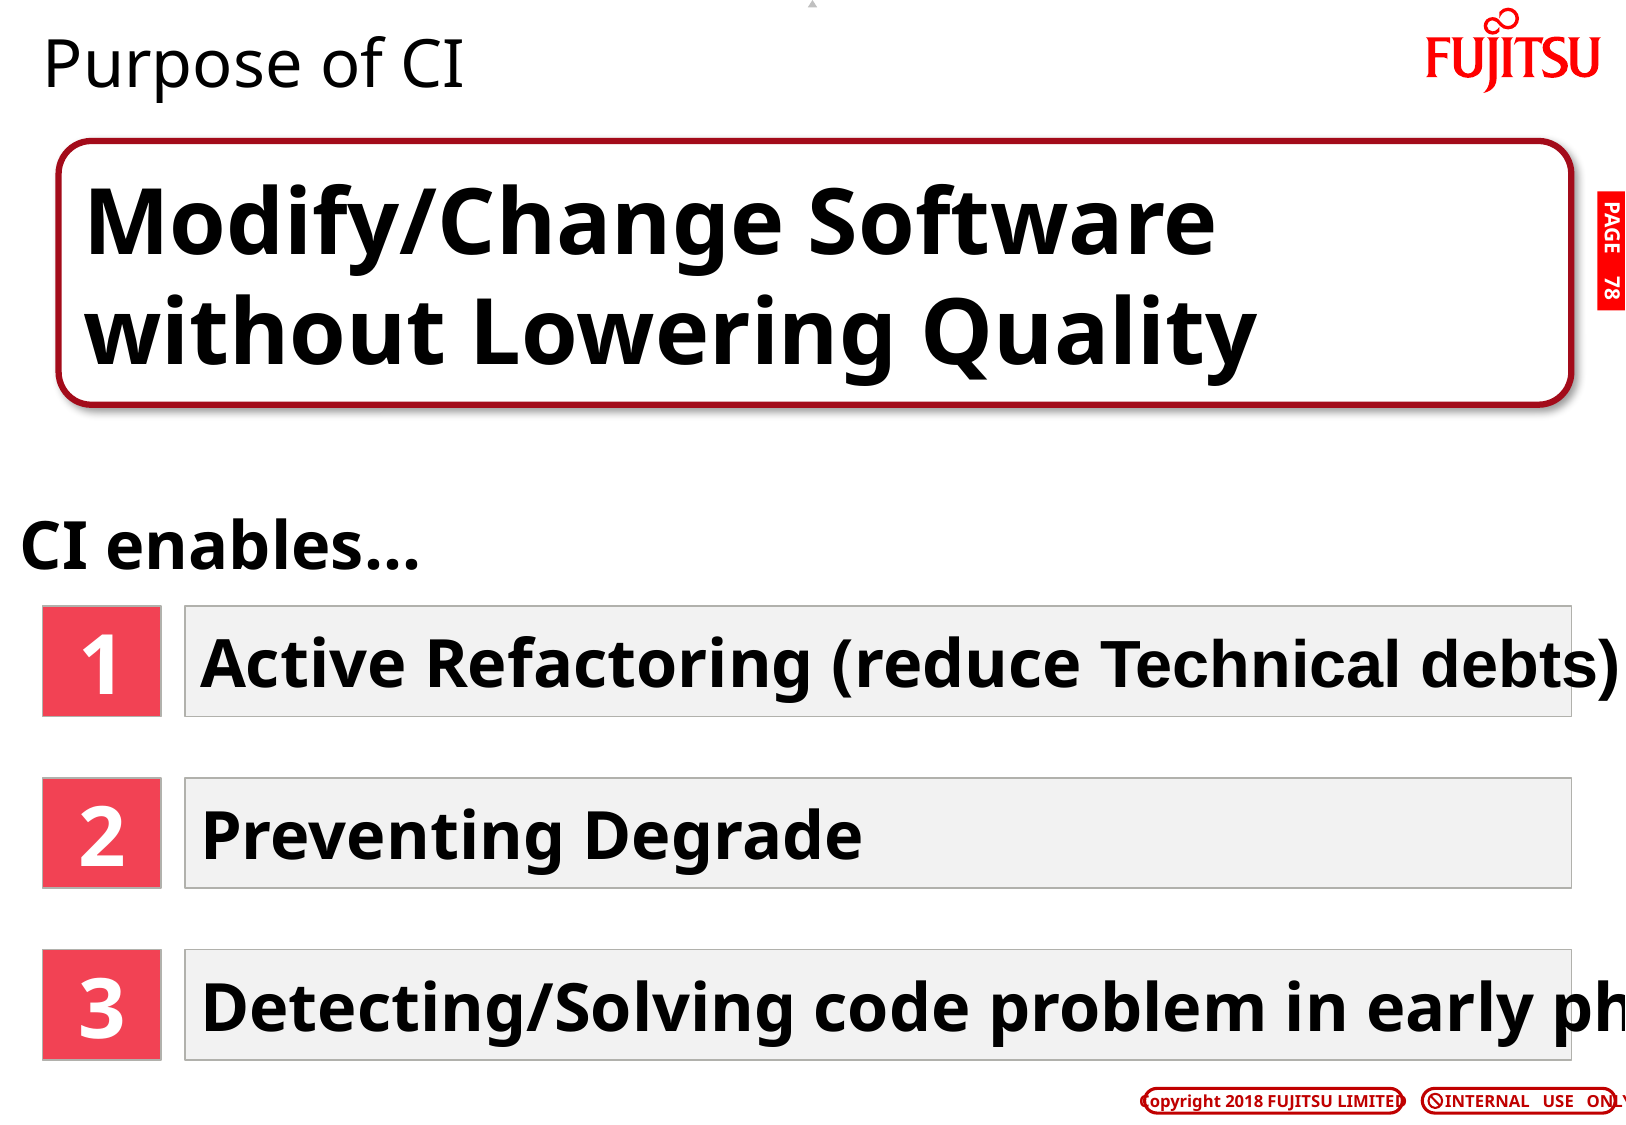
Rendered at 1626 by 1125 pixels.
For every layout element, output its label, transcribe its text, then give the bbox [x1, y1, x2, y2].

text_box 3 [42, 949, 162, 1061]
text_box CI enables… [5, 495, 437, 590]
text_box 2 [42, 777, 162, 889]
title Purpose of CI [28, 28, 1404, 93]
text_box 1 [42, 605, 162, 717]
text_box Detecting/Solving code problem in early phase [184, 949, 1572, 1061]
text_box Modify/Change Software without Lowering Quality [58, 140, 1572, 405]
text_box Preventing Degrade [184, 777, 1572, 889]
text_box Active Refactoring (reduce Technical debts) [184, 605, 1572, 717]
slide_number PAGE 77 [1597, 191, 1625, 311]
